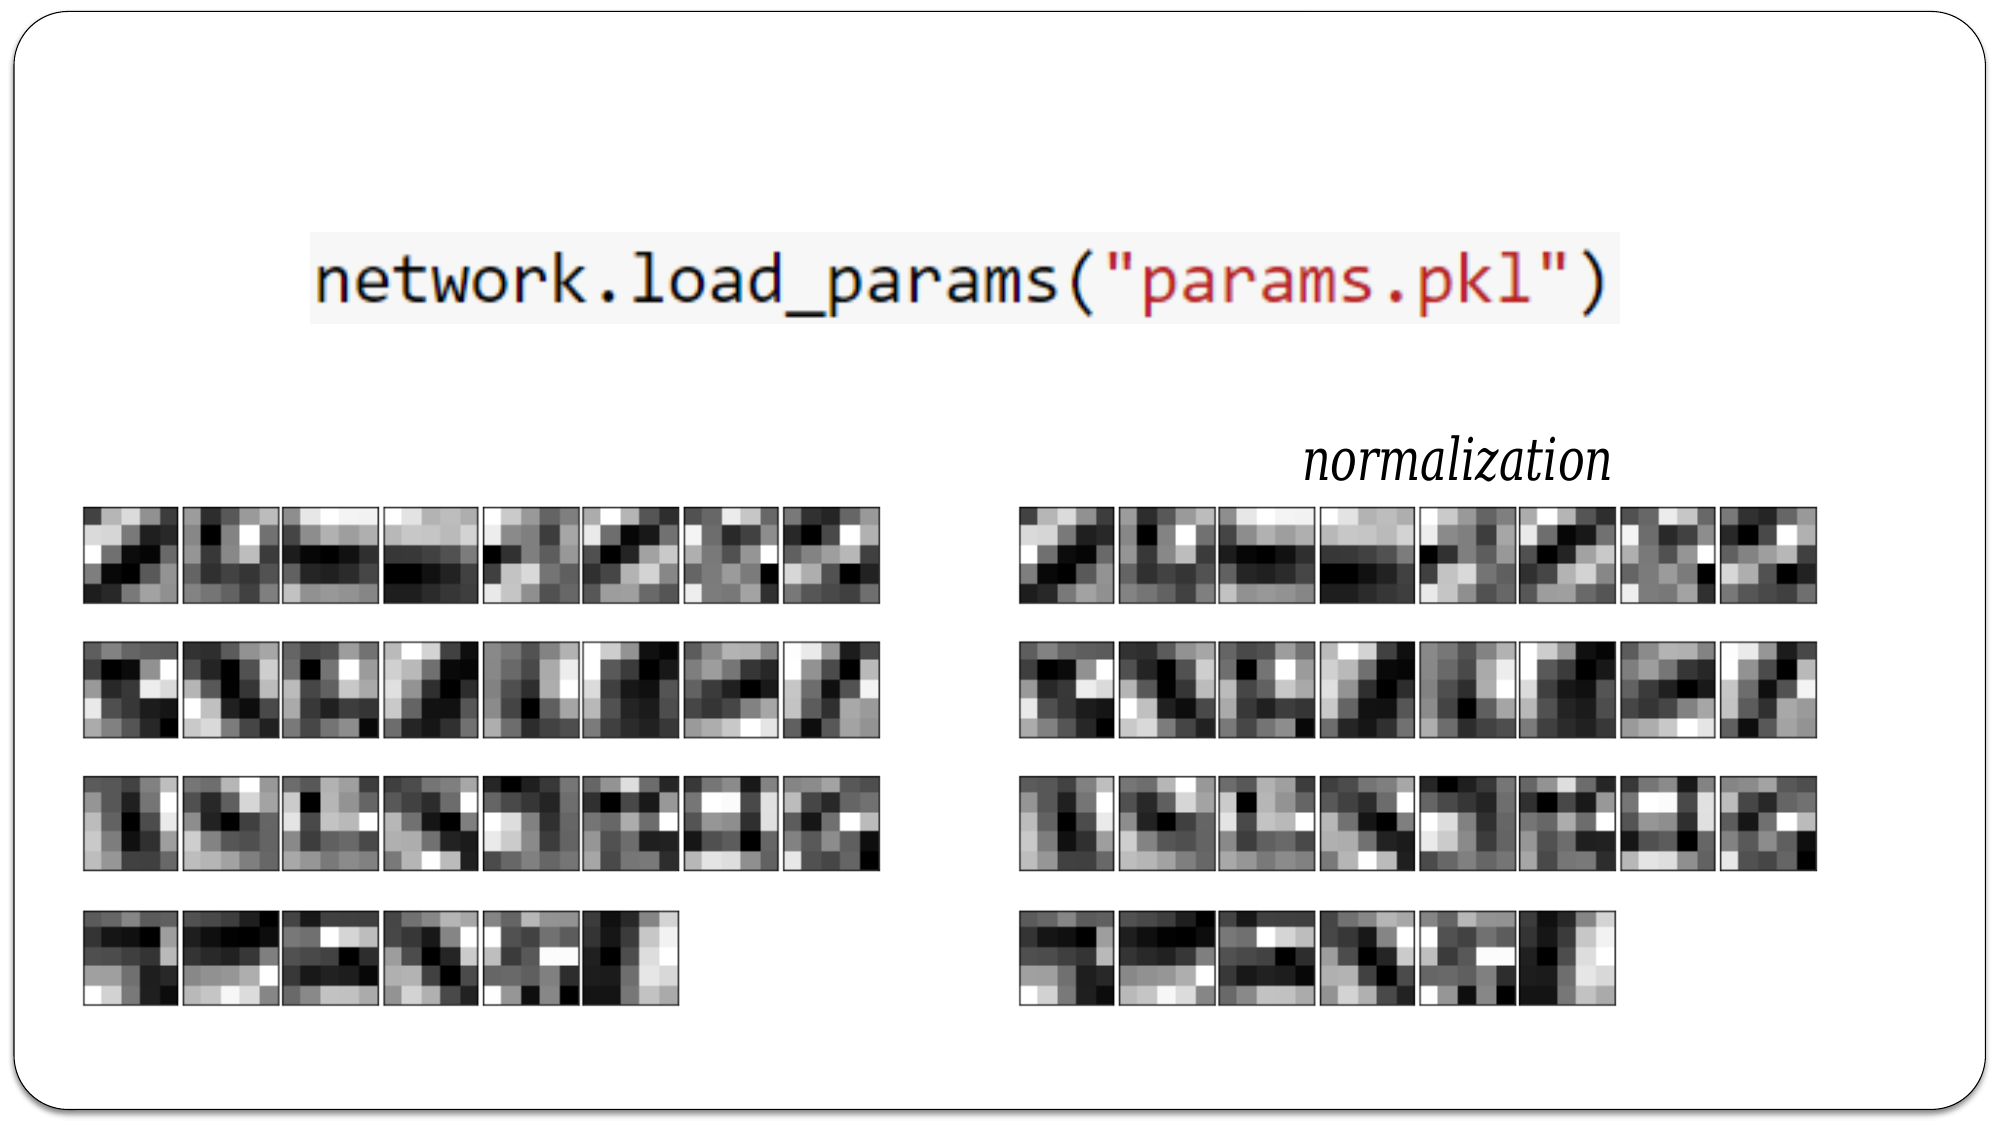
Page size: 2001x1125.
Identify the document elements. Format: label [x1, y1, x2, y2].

picture [999, 494, 1827, 1025]
picture [62, 494, 890, 1025]
picture [310, 232, 1620, 324]
